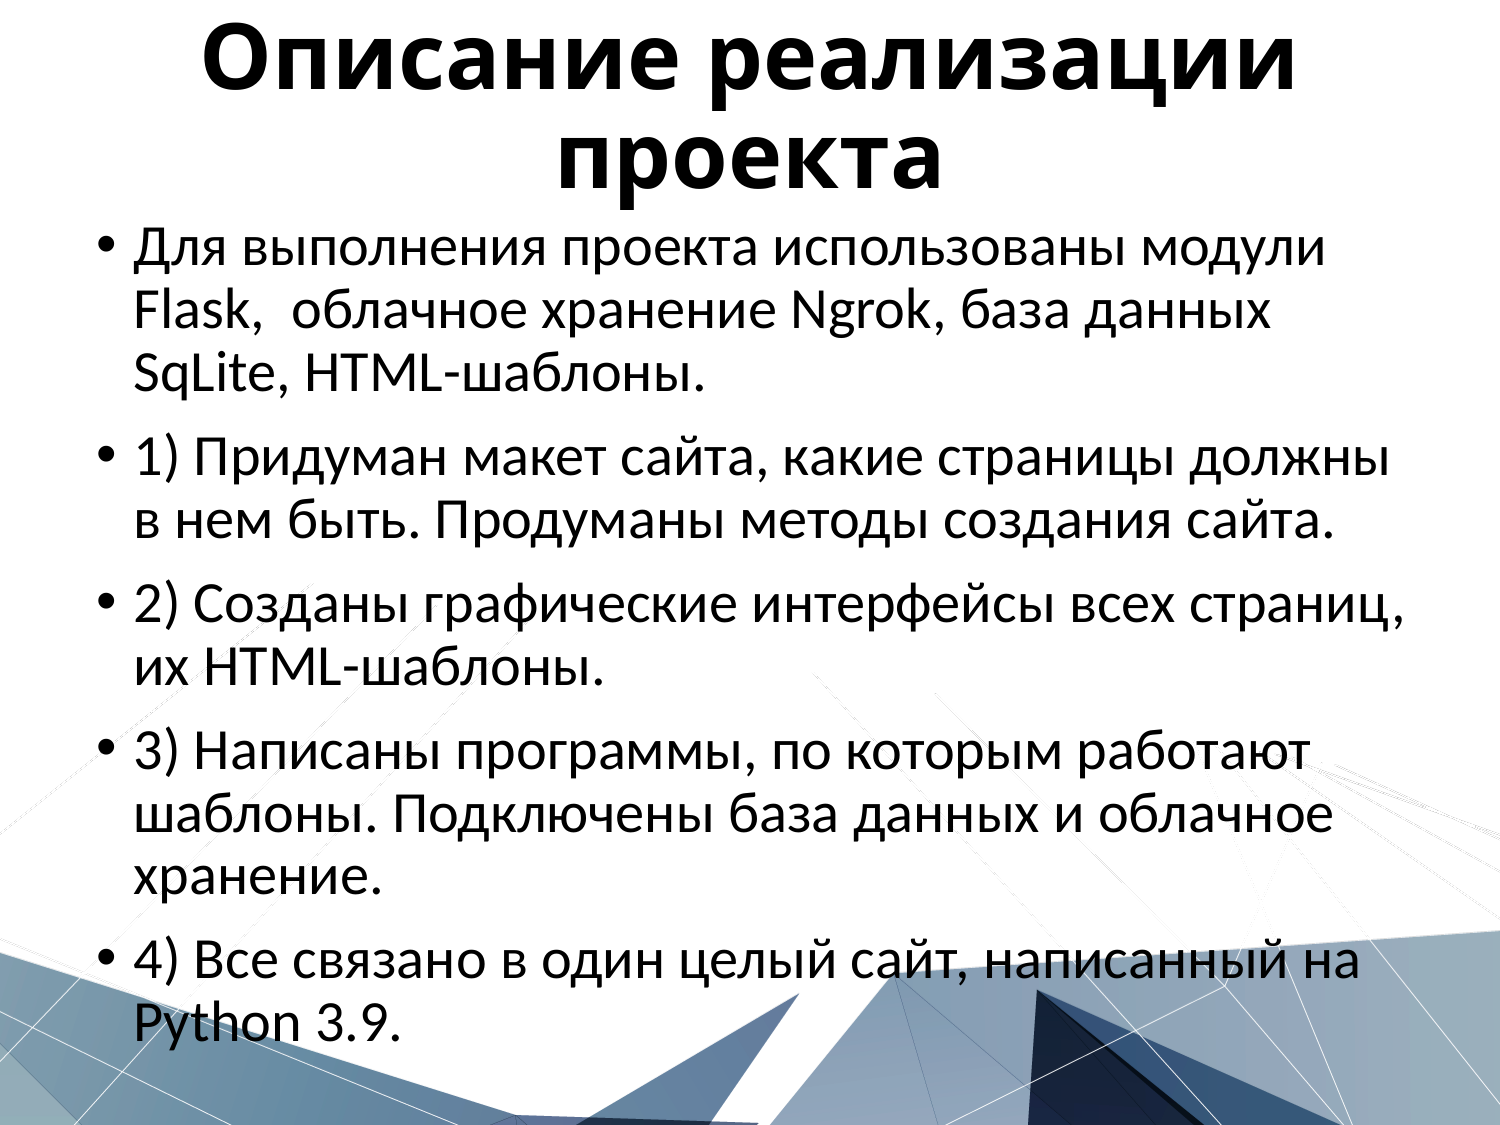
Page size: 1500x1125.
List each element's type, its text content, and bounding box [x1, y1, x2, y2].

picture [0, 0, 1500, 1125]
list Для выполнения проекта использованы модули Flask, облачное хранение Ngrok, база данных SqLite, HTML-шаблоны. 1) Придуман макет сайта, какие страницы должны в нем быть. Продуманы методы создания сайта. 2) Созданы графические интерфейсы всех страниц, их HTML-шаблоны. 3) Написаны программы, по которым работают шаблоны. Подключены база данных и облачное хранение. 4) Все связано в один целый сайт, написанный на Python 3.9. [81, 208, 1448, 1071]
title Описание реализации проекта [103, 0, 1397, 208]
